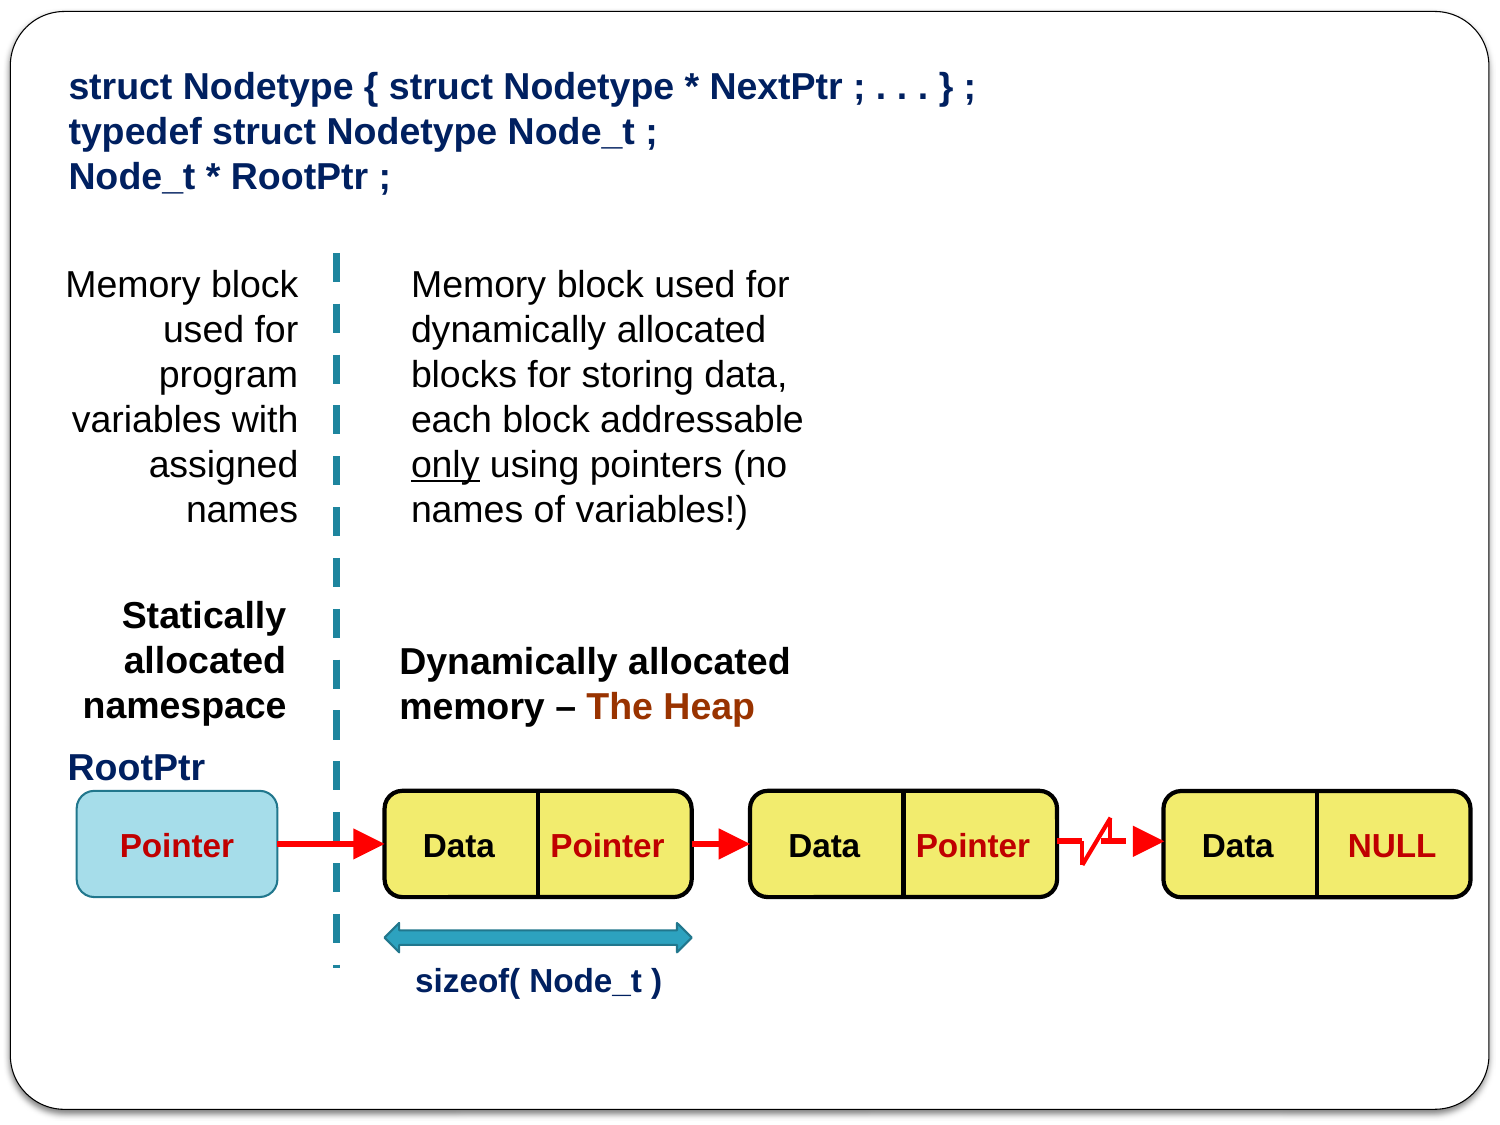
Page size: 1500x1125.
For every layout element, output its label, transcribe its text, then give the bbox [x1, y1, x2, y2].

text_box Pointer [75, 789, 279, 899]
text_box struct Nodetype { struct Nodetype * NextPtr ; . . . } ; typedef struct Nodetype Node_t ; Node_t * RootPtr ; [53, 54, 1035, 205]
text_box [1056, 817, 1165, 866]
text_box sizeof( Node_t ) [397, 952, 681, 1007]
text_box Memory block used for dynamically allocated blocks for storing data, each block addressable only using pointers (no names of variables!) [396, 252, 833, 538]
text_box Memory block used for program variables with assigned names [29, 252, 313, 538]
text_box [384, 790, 692, 898]
text_box RootPtr [53, 735, 242, 796]
text_box Dynamically allocated memory – The Heap [384, 629, 833, 734]
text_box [1163, 790, 1471, 898]
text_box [749, 790, 1058, 898]
text_box [383, 922, 693, 954]
text_box Statically allocated namespace [53, 583, 302, 734]
